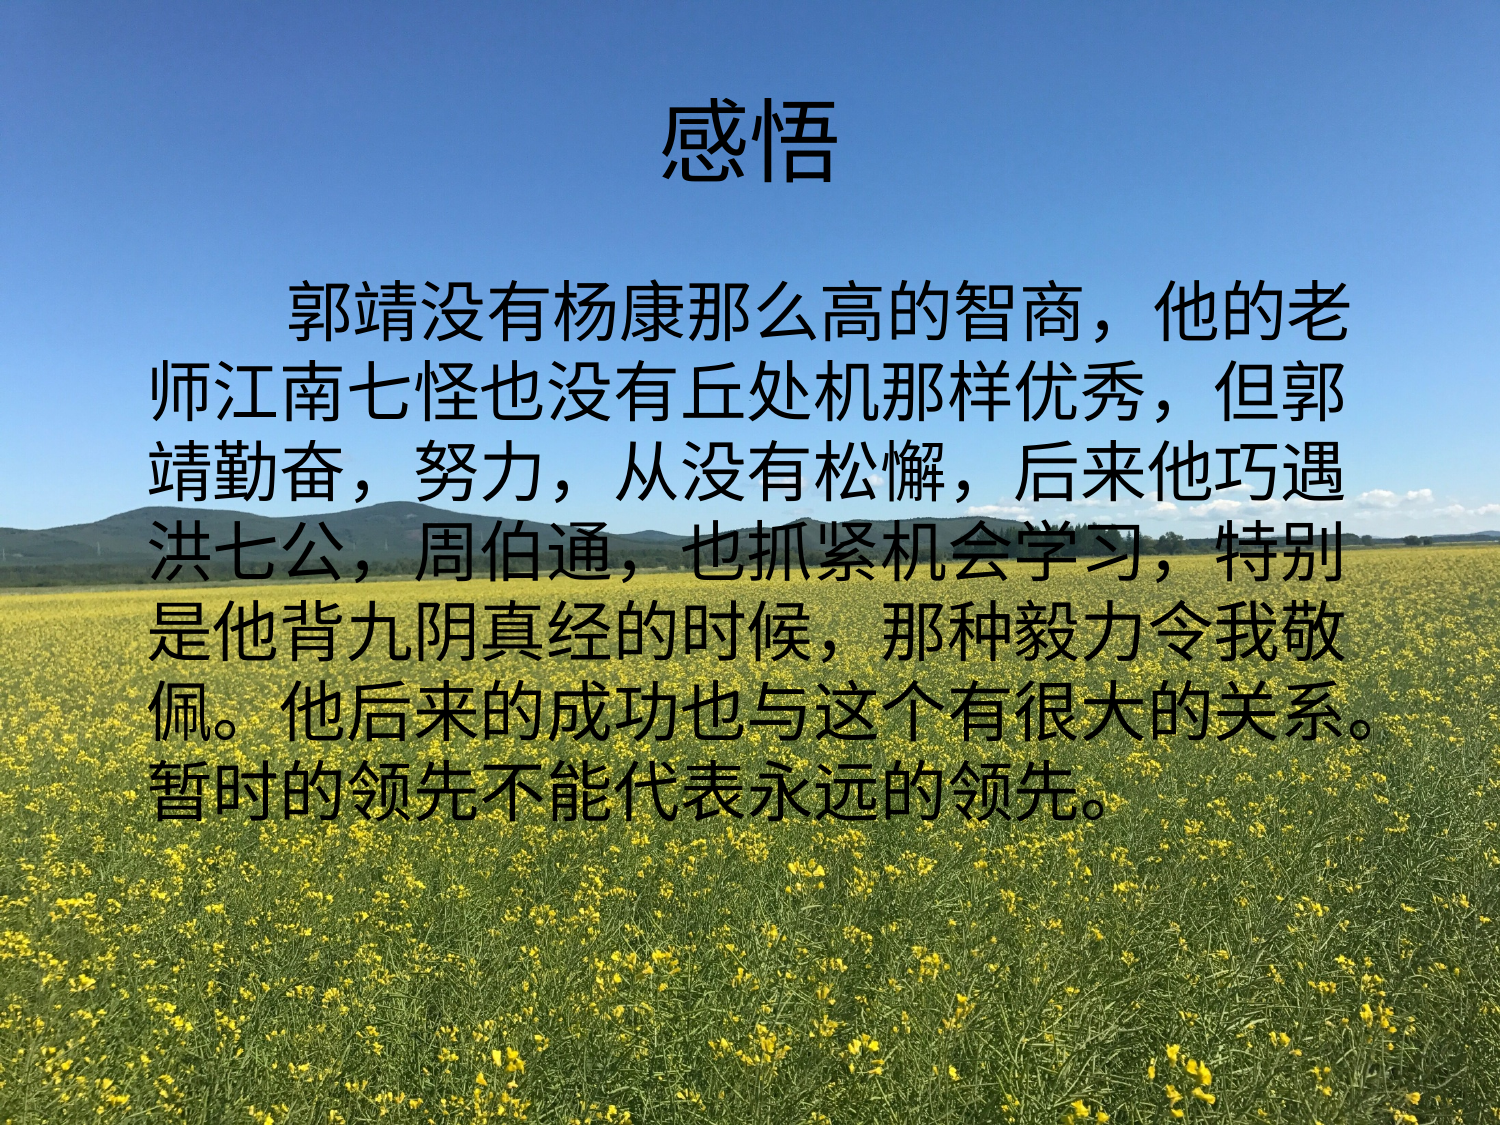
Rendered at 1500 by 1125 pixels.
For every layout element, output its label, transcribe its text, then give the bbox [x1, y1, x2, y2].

title 感悟 [75, 45, 1425, 233]
list 郭靖没有杨康那么高的智商，他的老师江南七怪也没有丘处机那样优秀，但郭靖勤奋，努力，从没有松懈，后来他巧遇洪七公，周伯通，也抓紧机会学习，特别是他背九阴真经的时候，那种毅力令我敬佩。他后来的成功也与这个有很大的关系。暂时的领先不能代表永远的领先。 [75, 262, 1425, 1005]
picture [0, 0, 1500, 1125]
